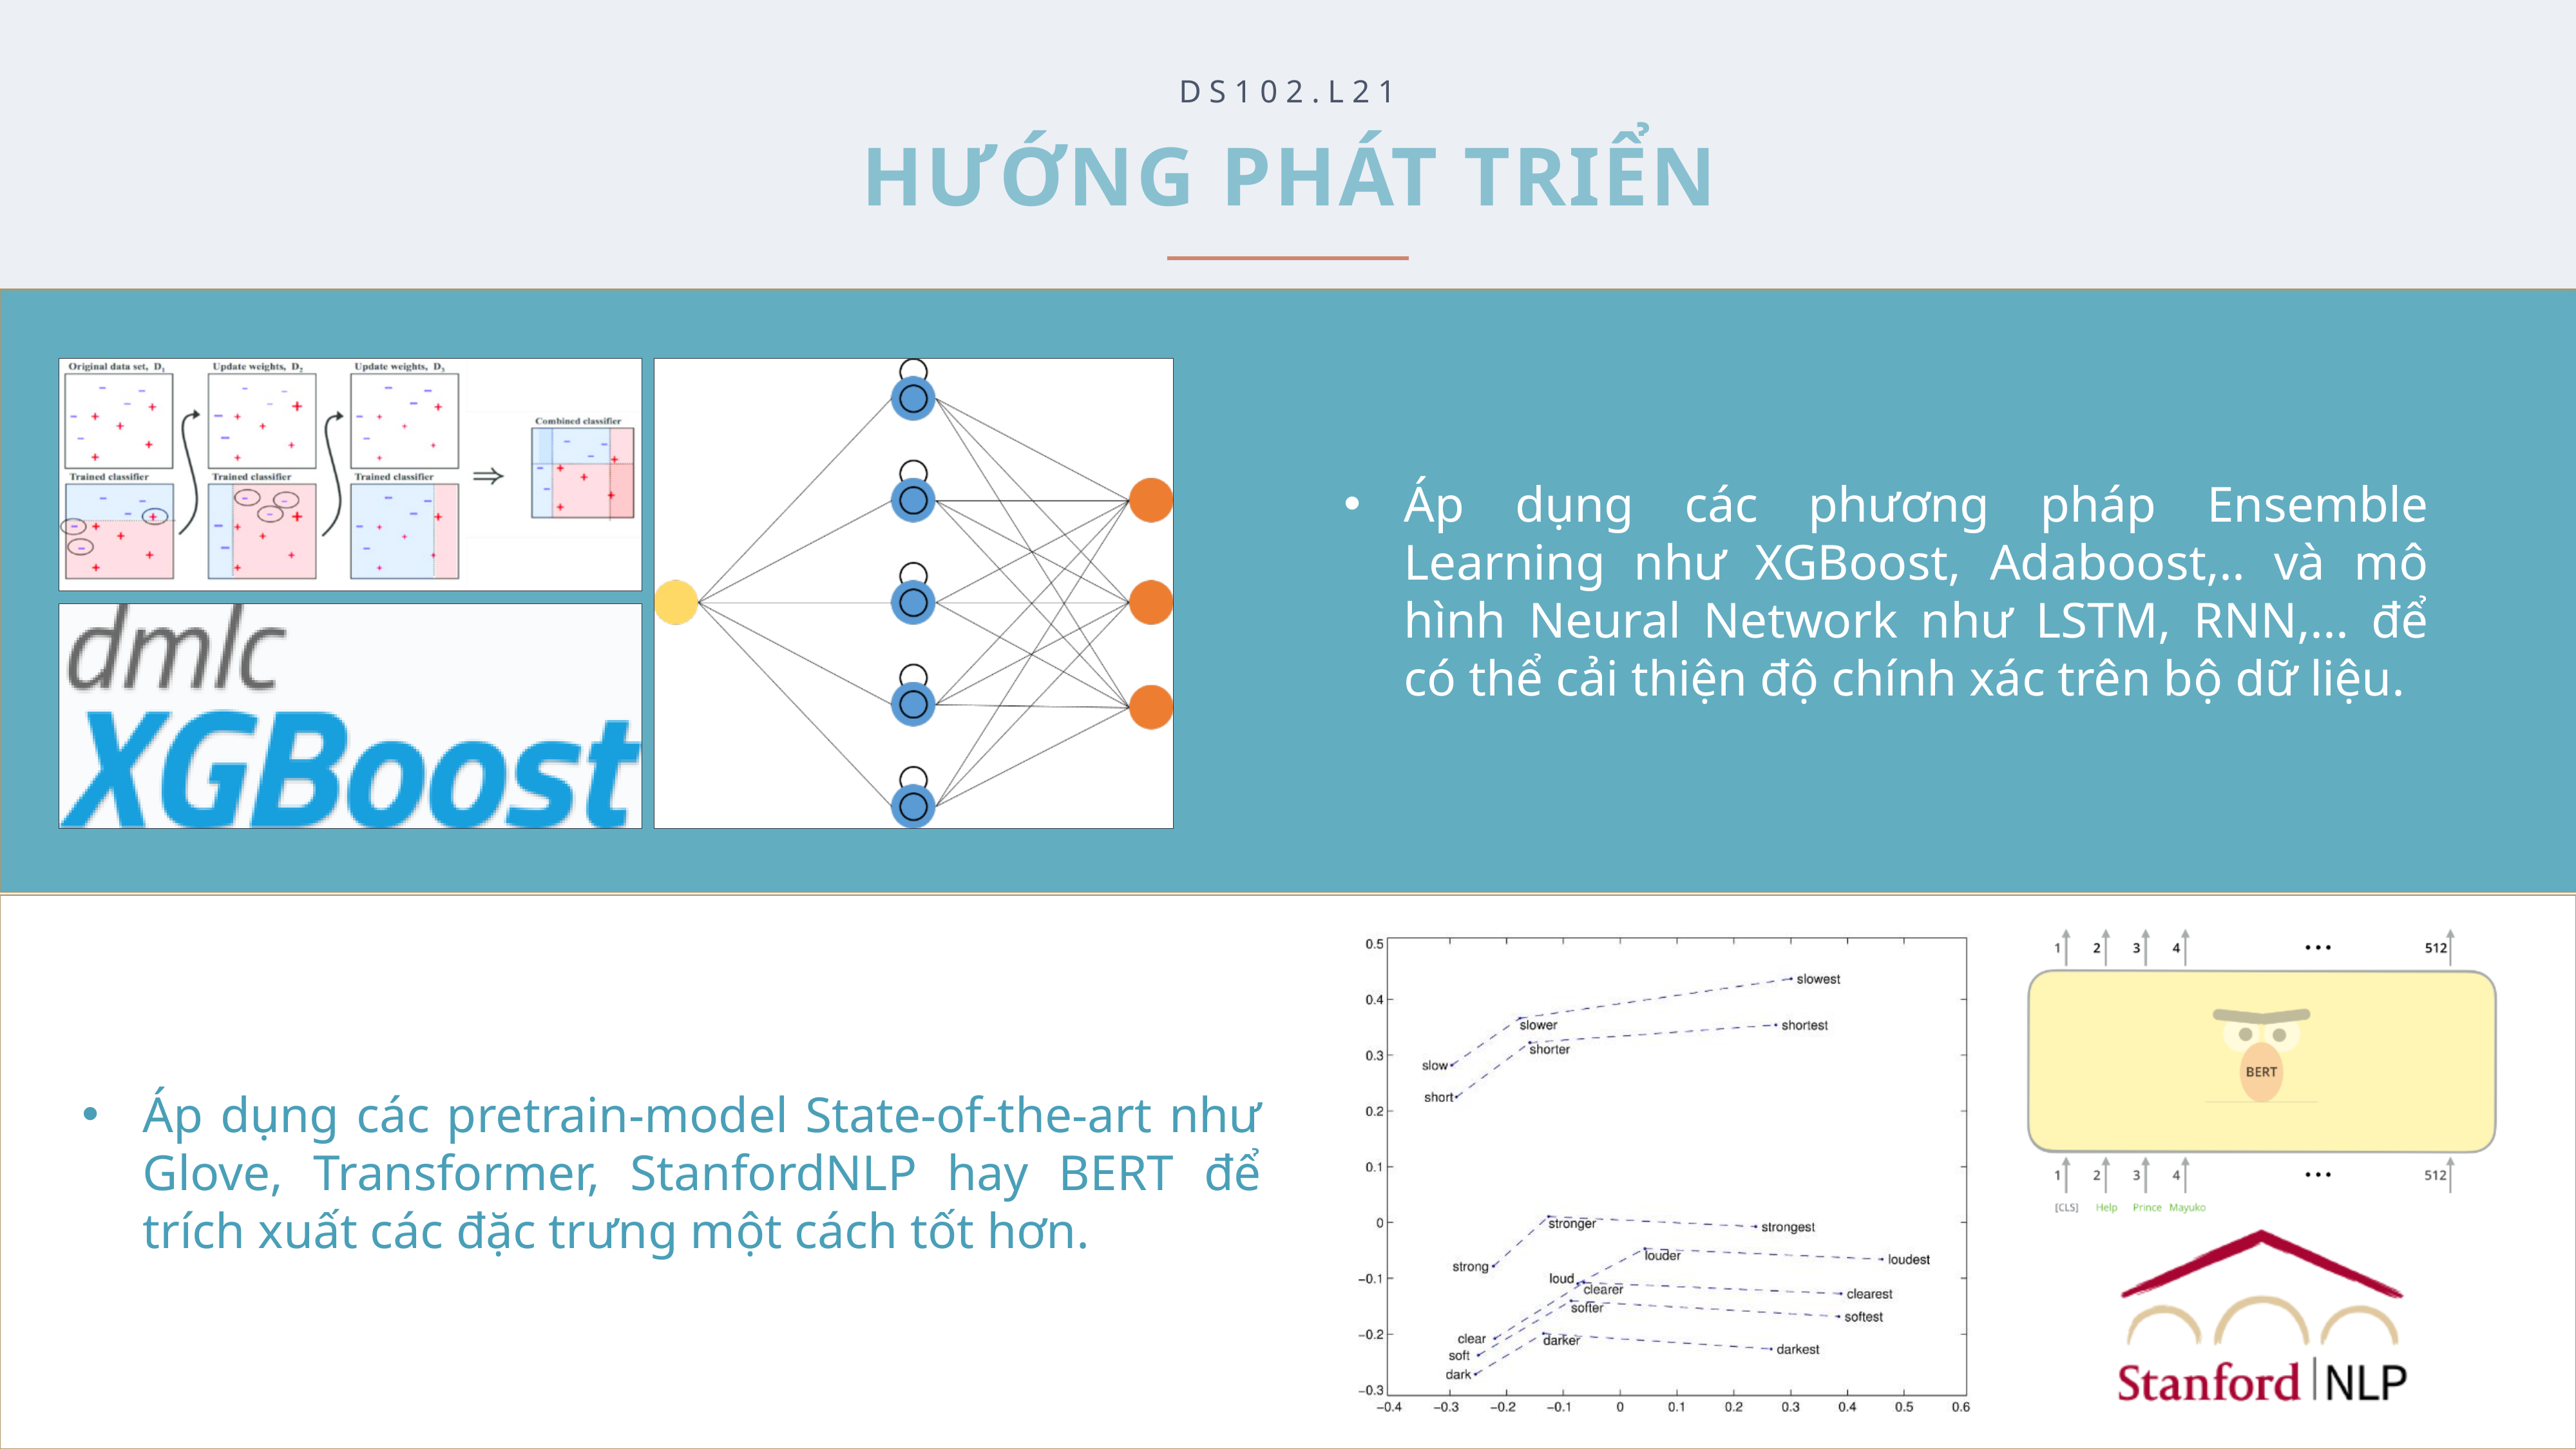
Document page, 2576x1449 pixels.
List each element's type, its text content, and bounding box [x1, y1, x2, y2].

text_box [0, 895, 2576, 1449]
text_box HƯỚNG PHÁT TRIỂN [852, 122, 1727, 227]
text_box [0, 289, 2576, 892]
text_box DS102.L21 [1169, 67, 1406, 114]
